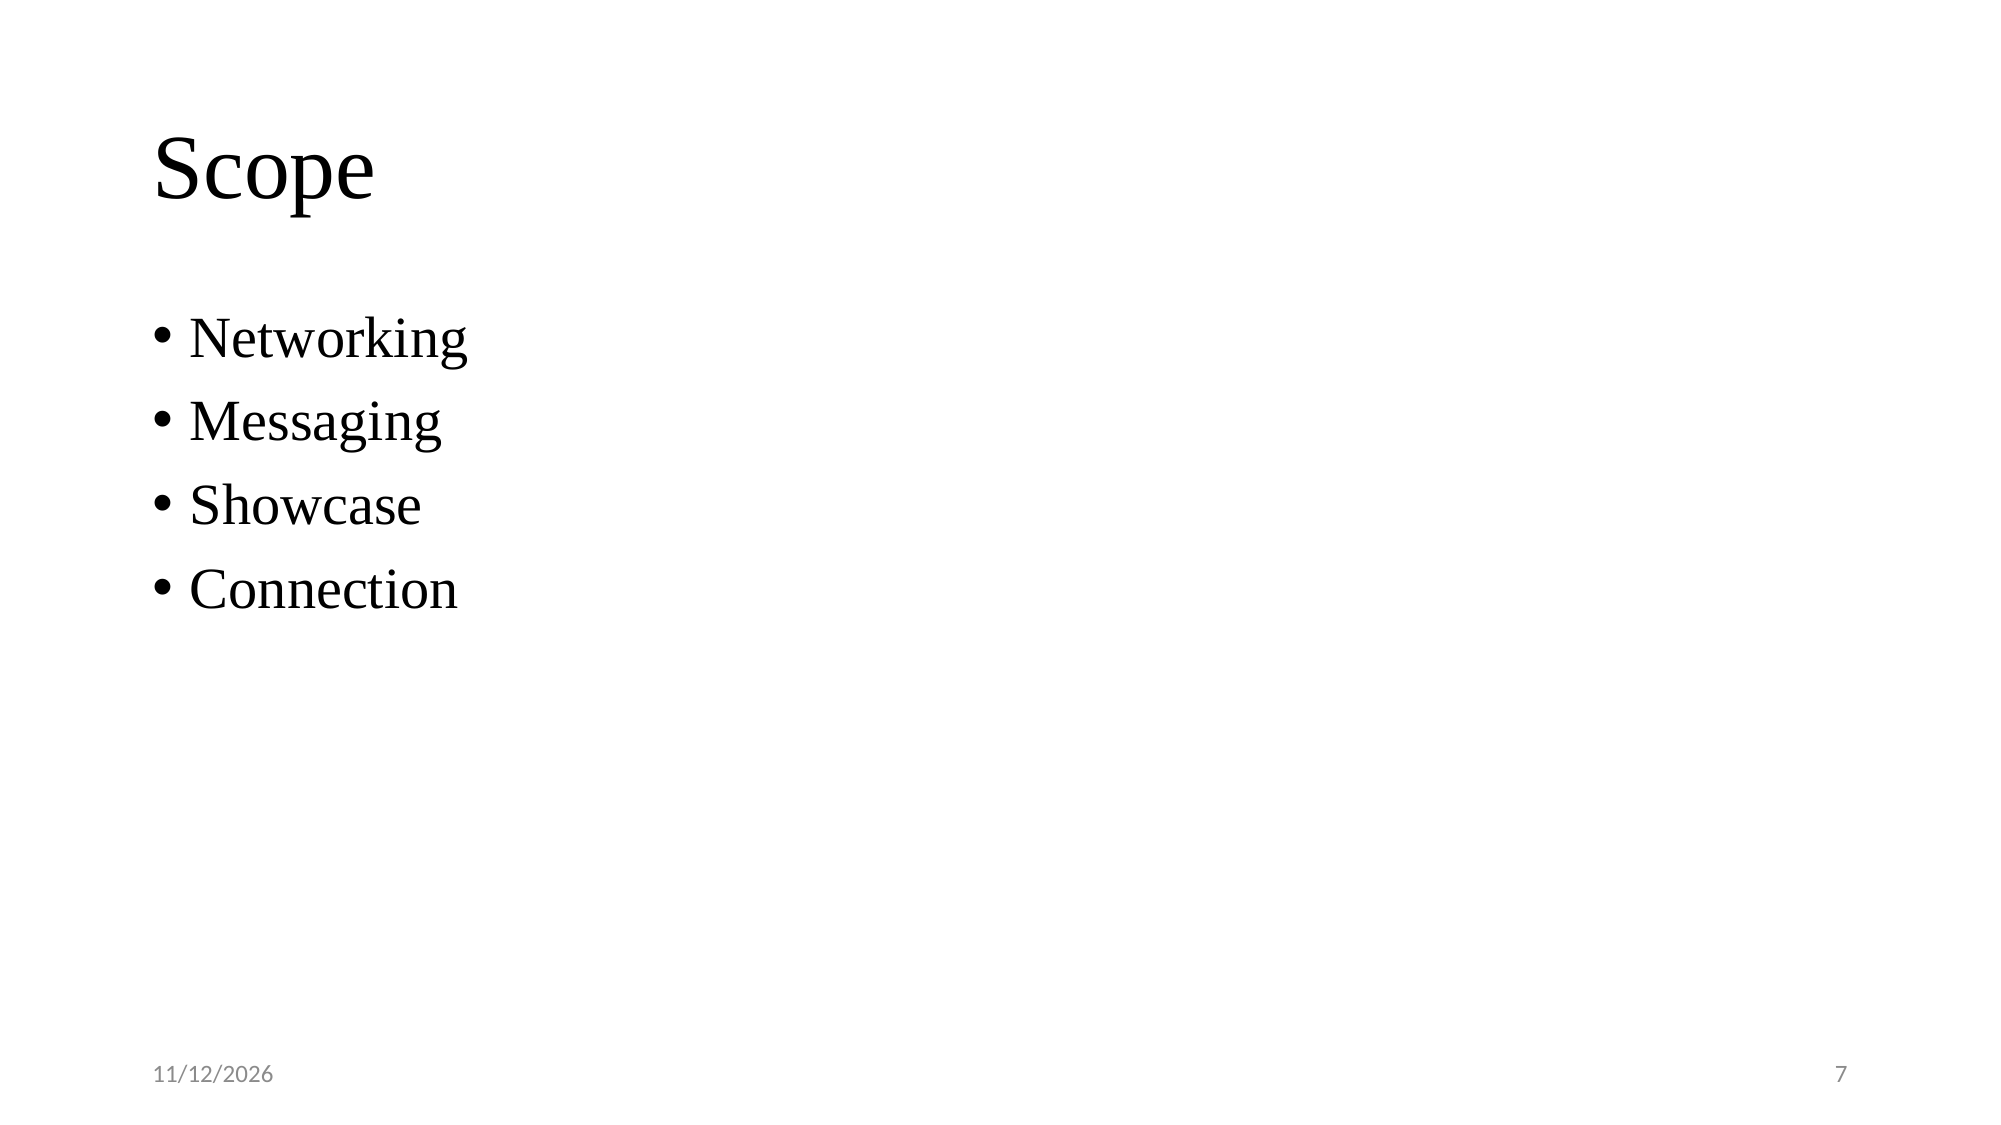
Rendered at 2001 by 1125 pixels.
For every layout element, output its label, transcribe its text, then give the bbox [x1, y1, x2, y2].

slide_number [137, 1042, 588, 1103]
title Scope [137, 59, 1863, 278]
slide_number 6 [1412, 1042, 1863, 1103]
list Networking Messaging Showcase Connection [137, 299, 1863, 1014]
